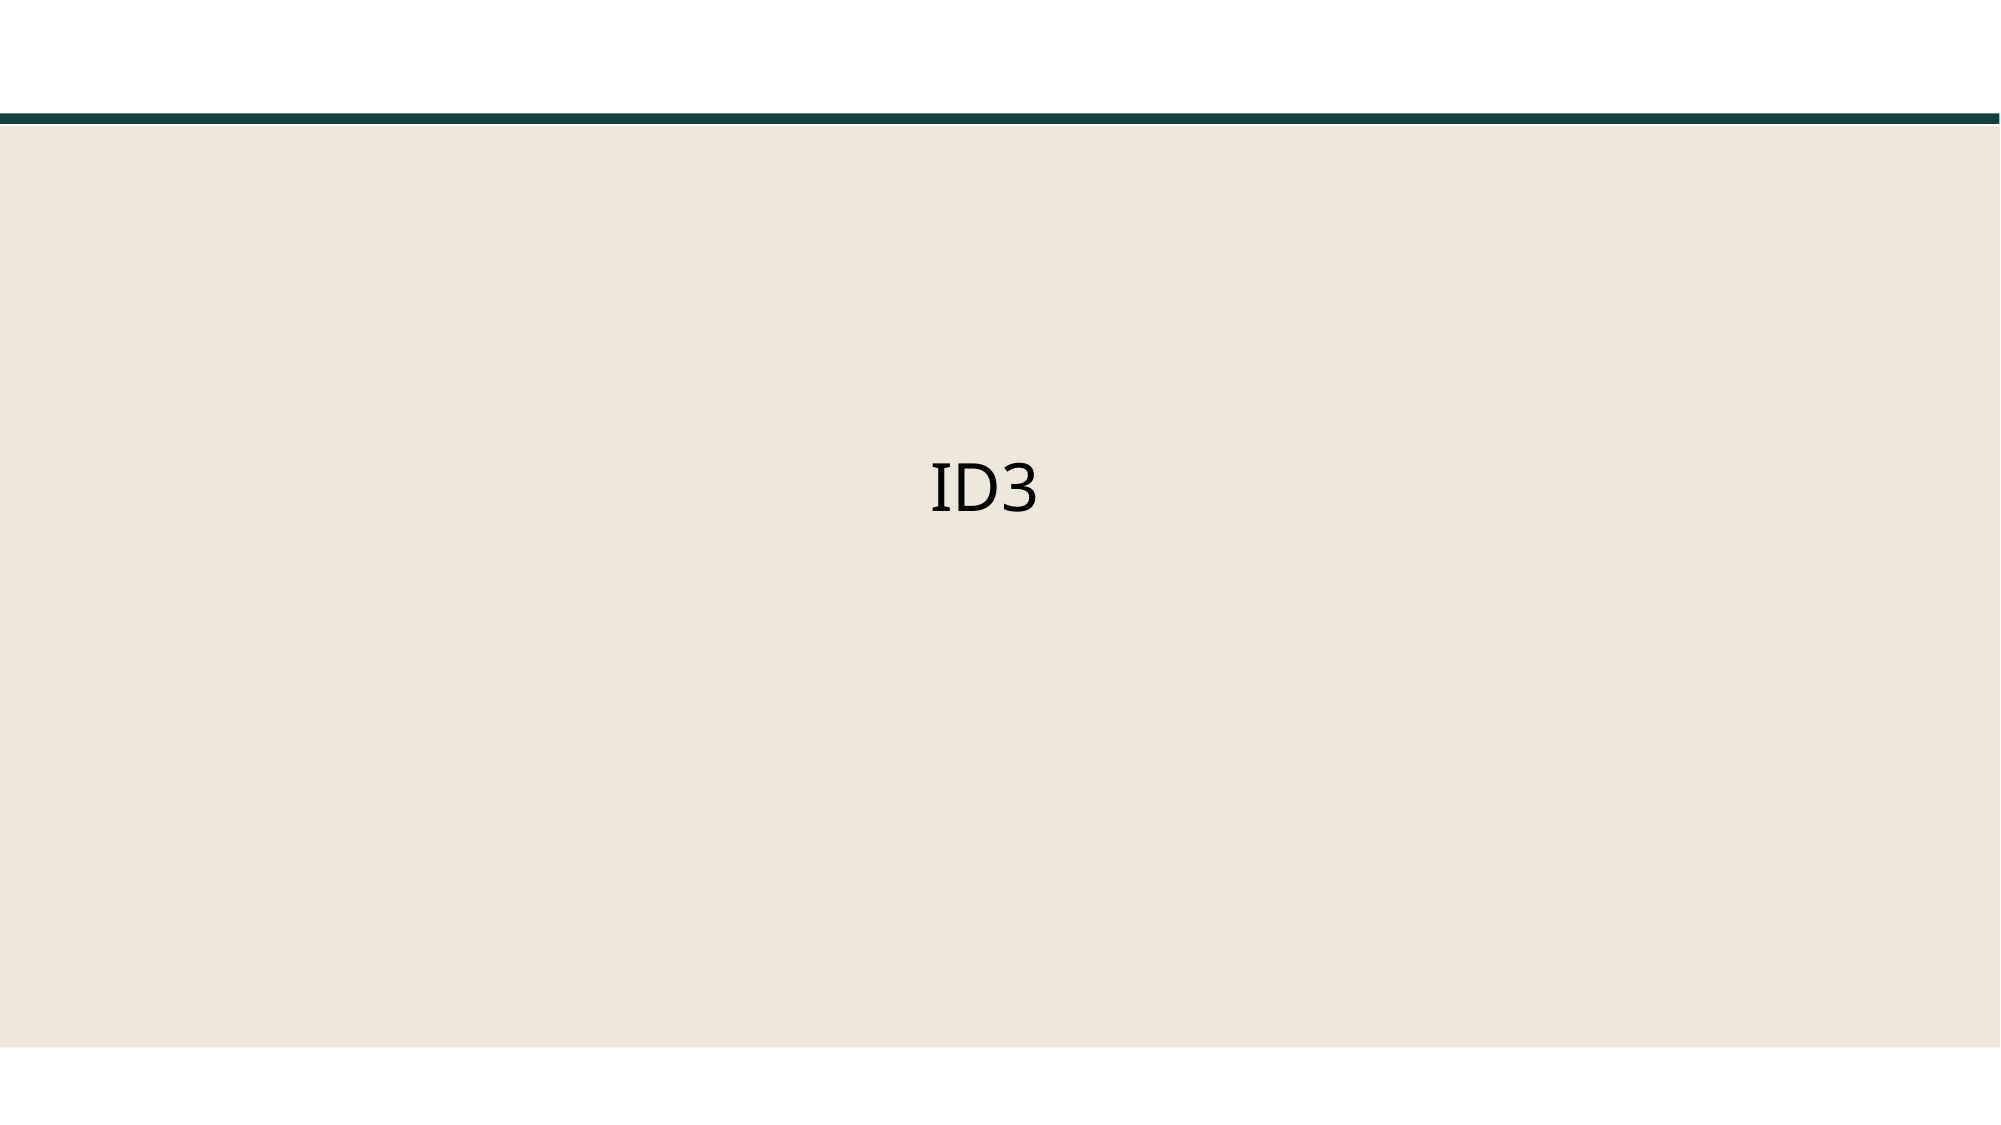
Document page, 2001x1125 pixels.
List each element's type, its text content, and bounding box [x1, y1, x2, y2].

title ID3 [930, 400, 1340, 526]
